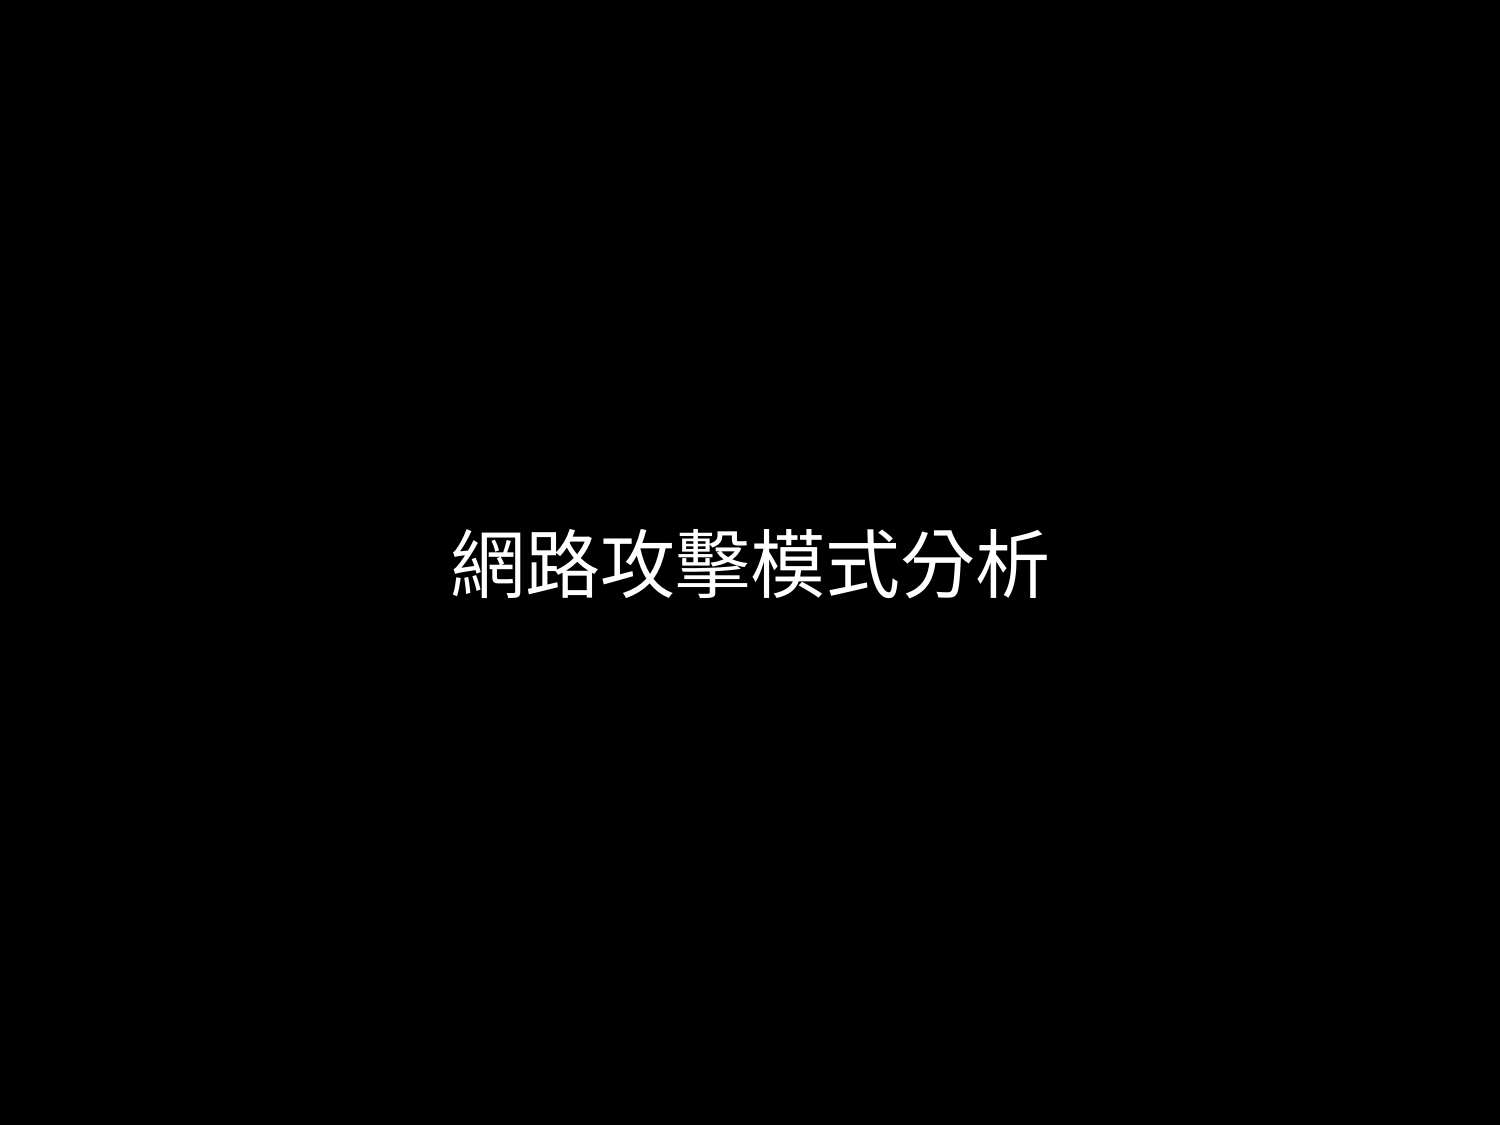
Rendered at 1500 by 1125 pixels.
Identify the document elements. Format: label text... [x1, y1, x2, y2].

text_box 網路攻擊模式分析 [0, 0, 1500, 1125]
